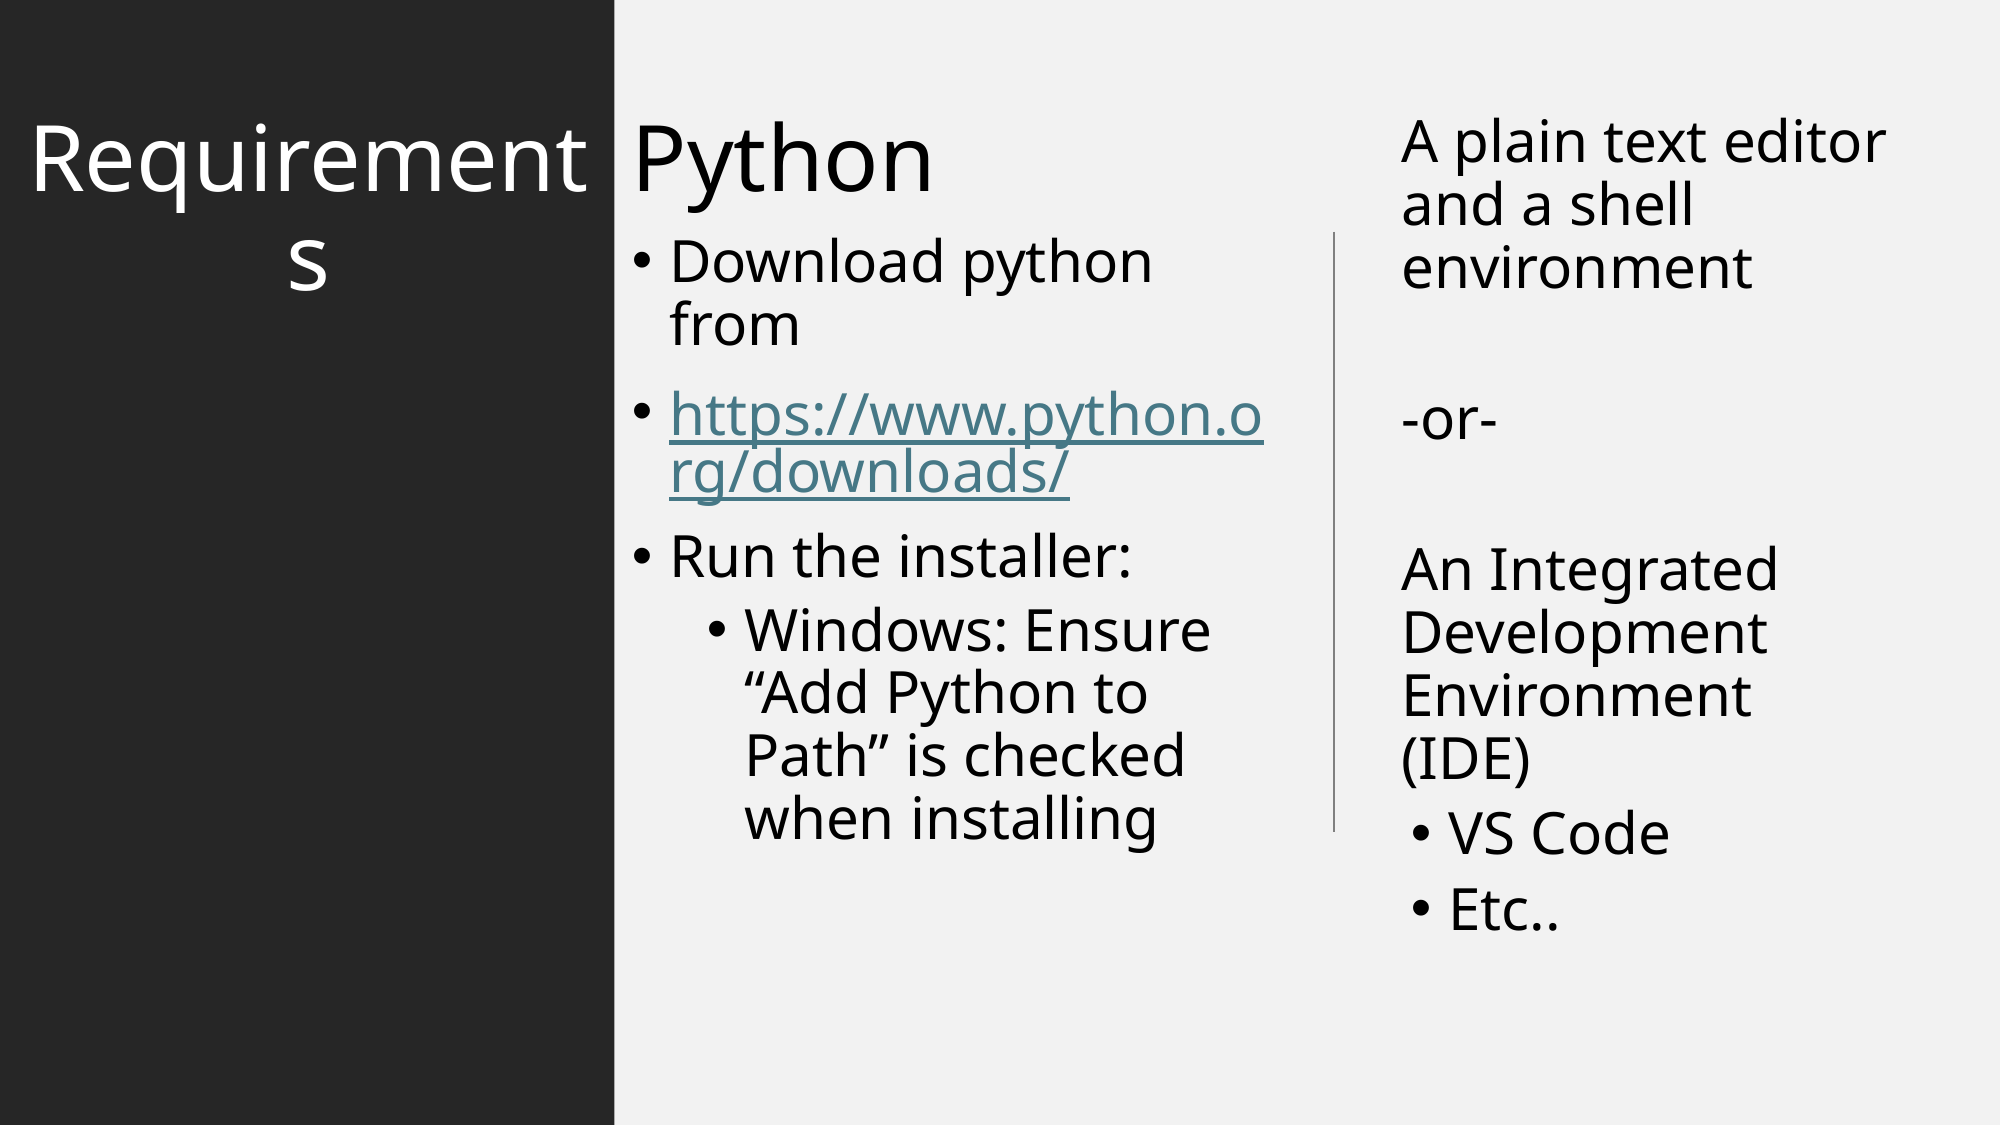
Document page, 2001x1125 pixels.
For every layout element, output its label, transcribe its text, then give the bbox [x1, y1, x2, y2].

title Requirements [1, 104, 616, 879]
text_box [0, 0, 616, 1125]
text_box [616, 0, 2000, 1125]
list Python Download python from https://www.python.org/downloads/ Run the installer: Windows: Ensure “Add Python to Path” is checked when installing [616, 104, 1298, 1063]
text_box A plain text editor and a shell environment -or- An Integrated Development Environment (IDE) VS Code Etc.. [1386, 104, 1911, 1062]
